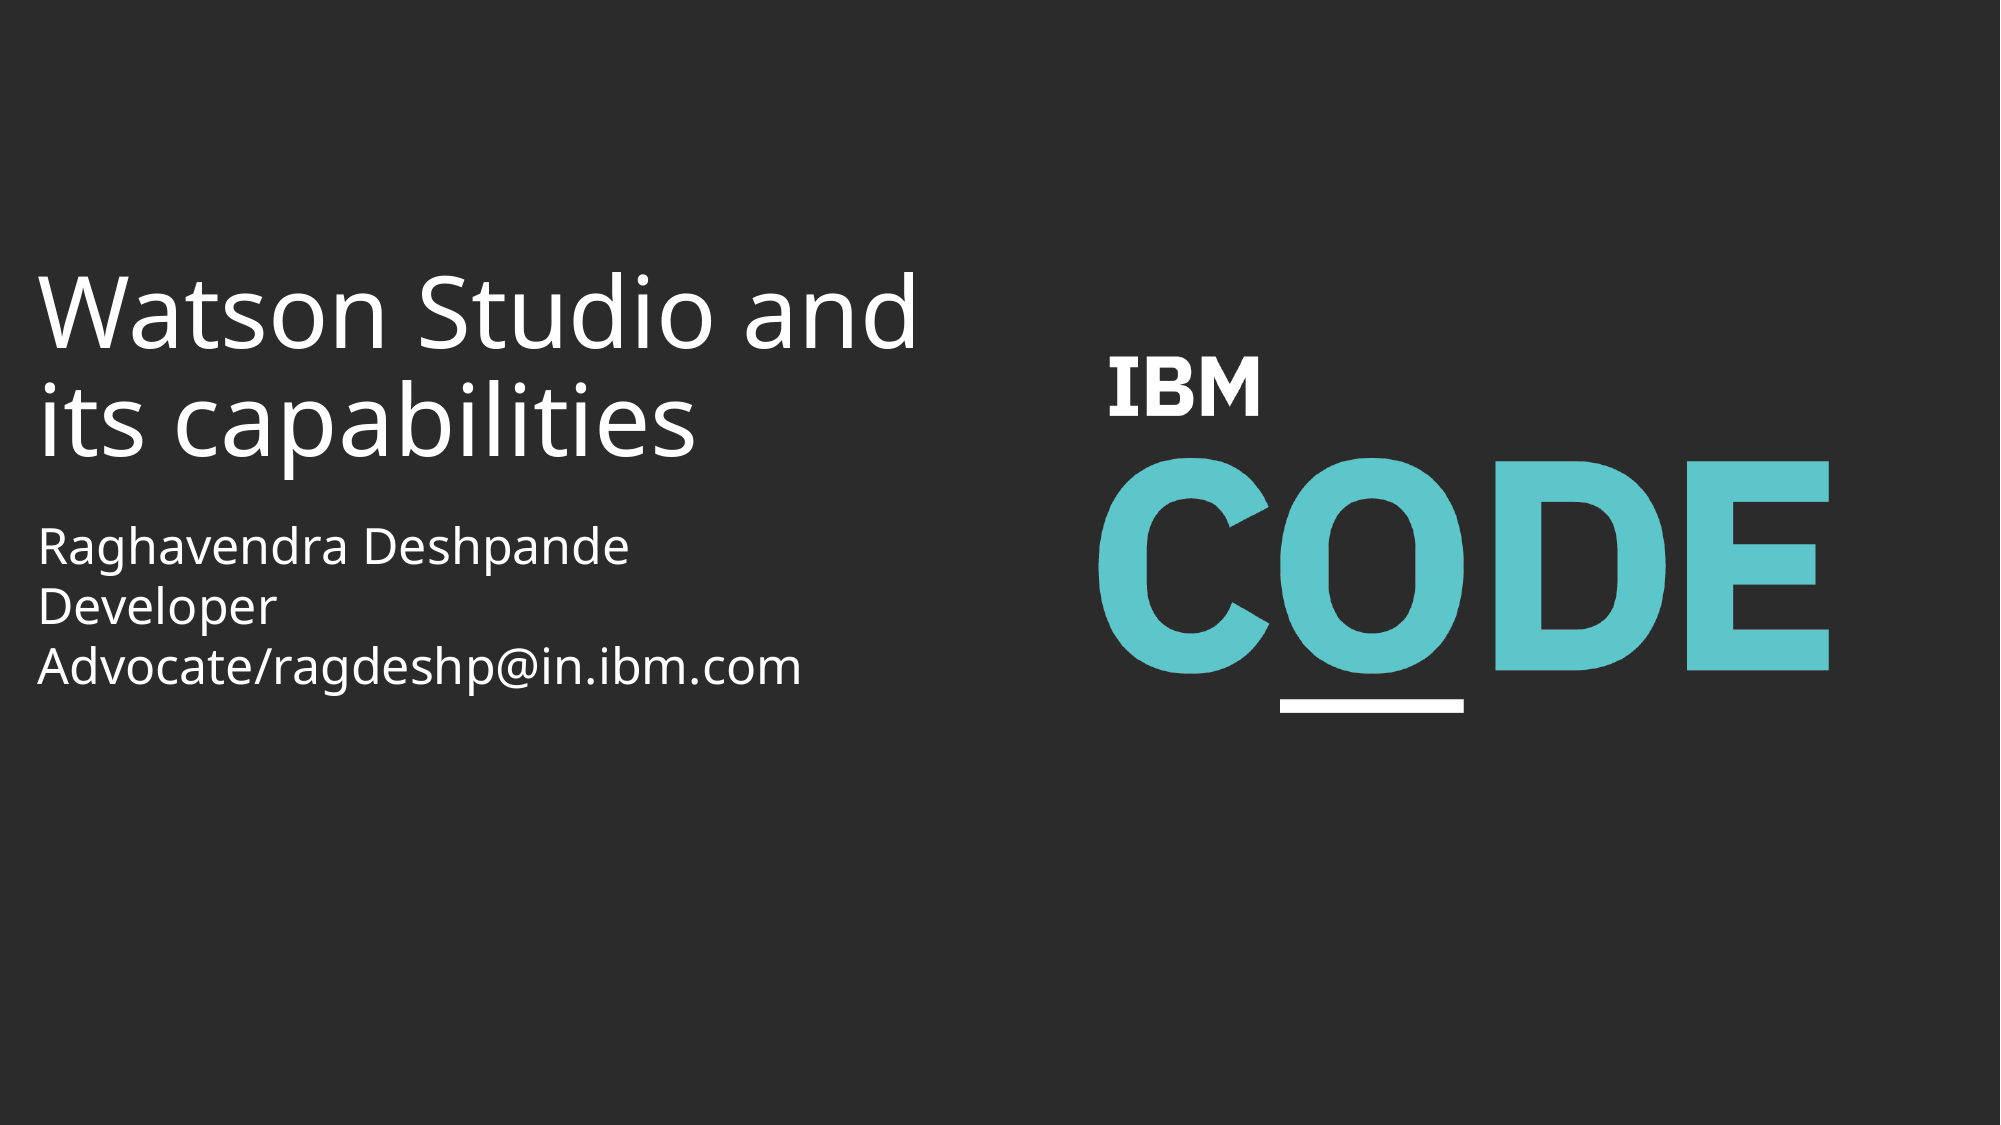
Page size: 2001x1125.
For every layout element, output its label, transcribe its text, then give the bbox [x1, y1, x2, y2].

title Watson Studio and its capabilities [0, 0, 1028, 478]
subtitle Raghavendra Deshpande Developer Advocate/ragdeshp@in.ibm.com [0, 514, 1028, 784]
picture [1098, 356, 1829, 713]
